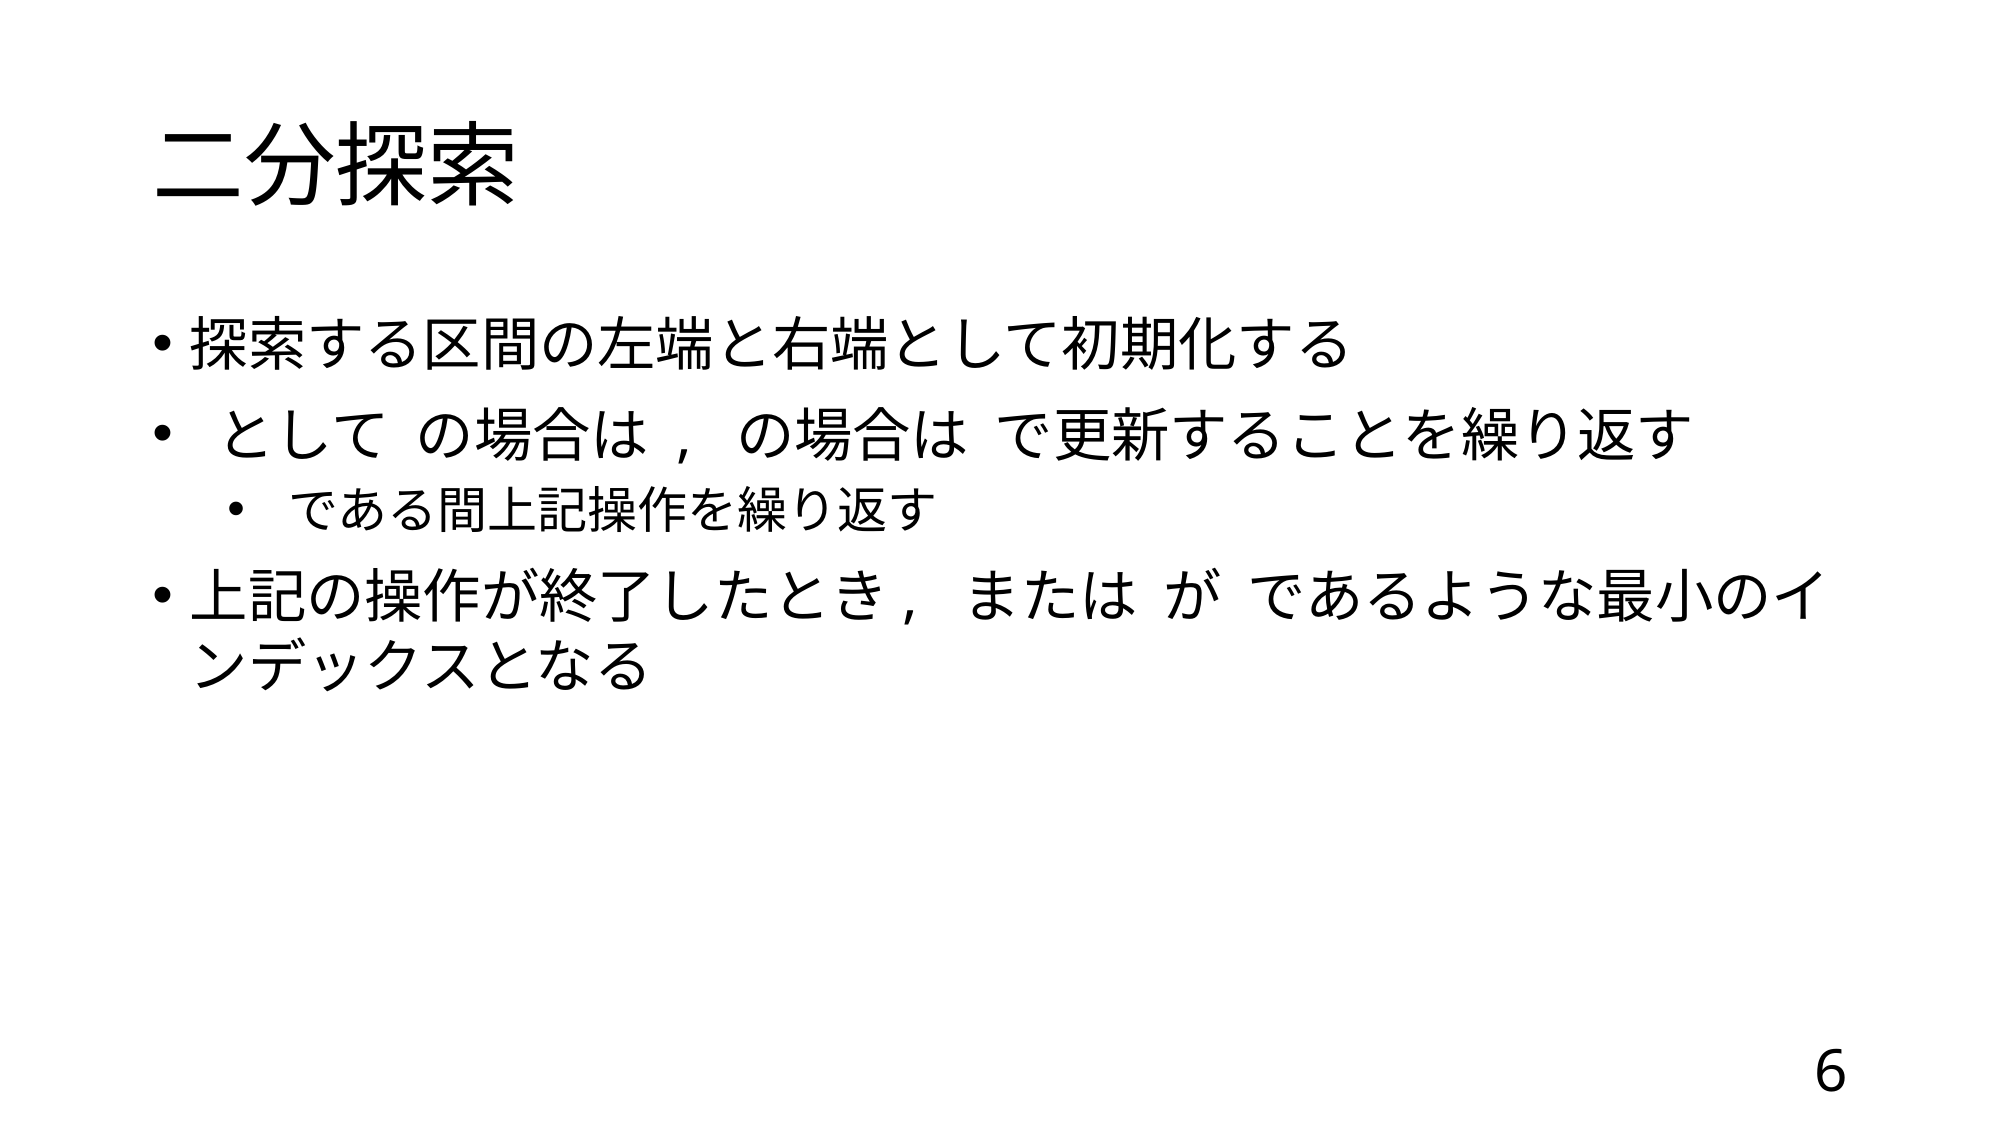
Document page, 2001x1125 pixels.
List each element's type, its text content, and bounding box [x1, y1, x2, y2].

title 二分探索 [137, 59, 1863, 278]
slide_number 6 [1412, 1042, 1863, 1103]
